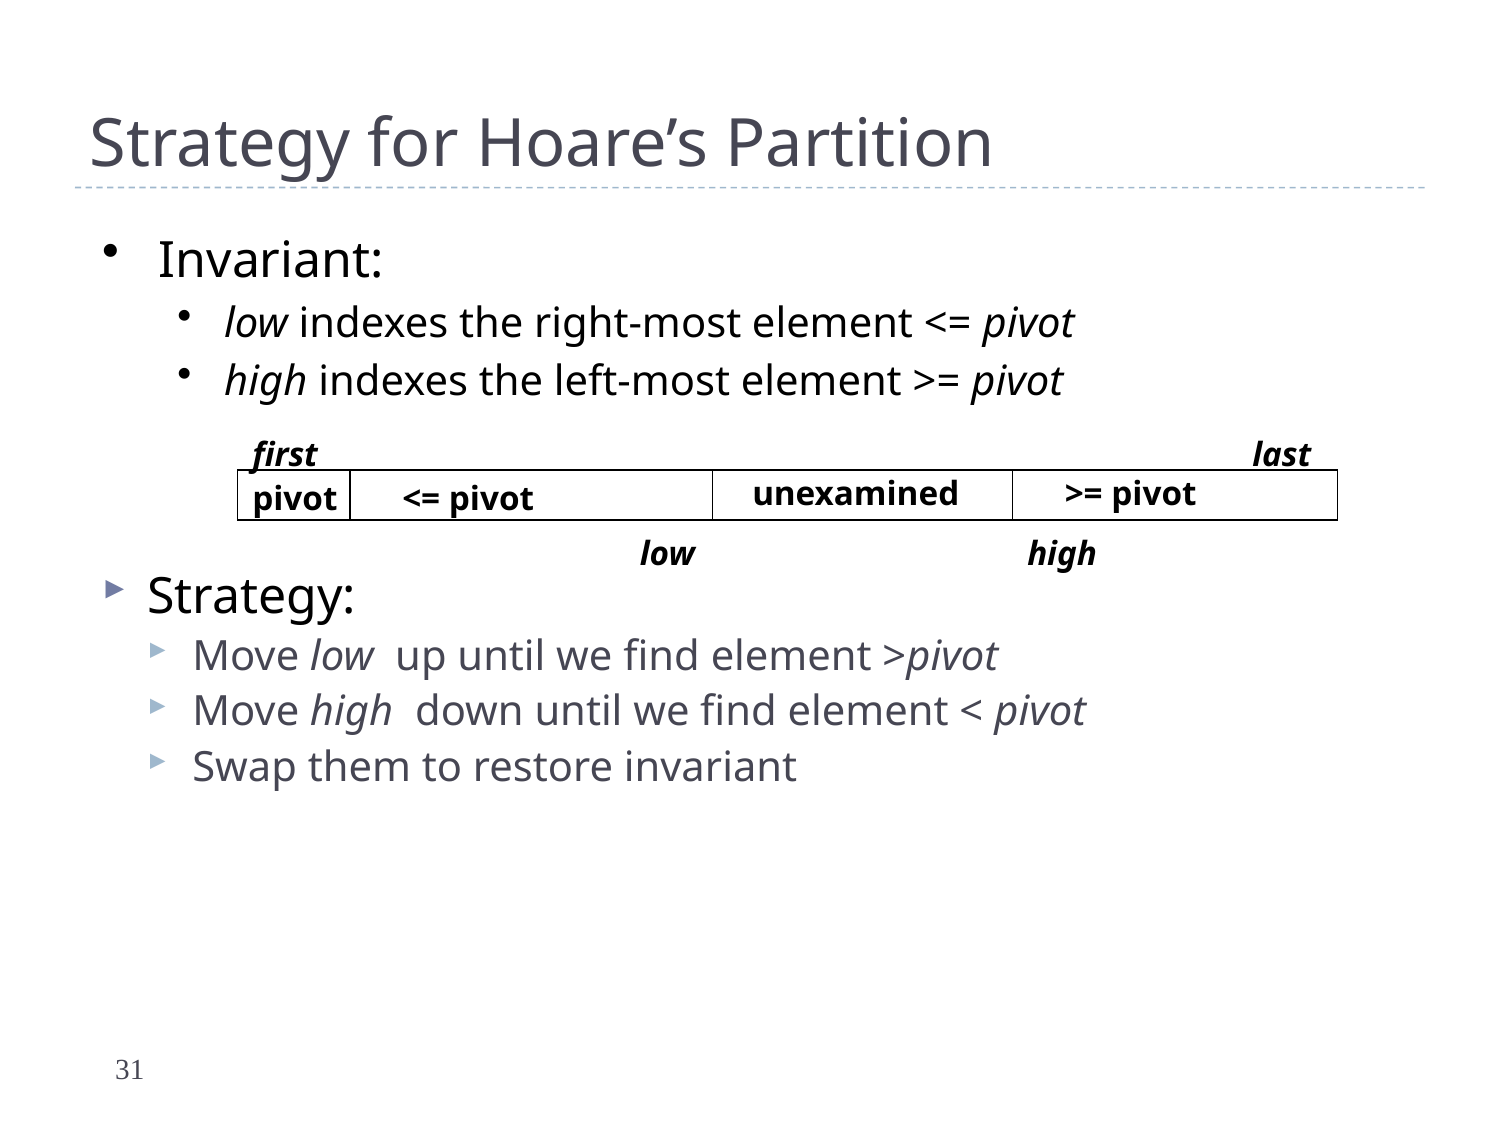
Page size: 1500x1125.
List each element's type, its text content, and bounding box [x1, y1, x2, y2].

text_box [237, 424, 1338, 581]
title Strategy for Hoare’s Partition [75, 24, 1425, 188]
slide_number 31 [100, 1042, 426, 1103]
text_box Invariant: low indexes the right-most element <= pivot high indexes the left-most element >= pivot [87, 219, 1442, 425]
list Strategy: Move low up until we find element >pivot Move high down until we find element < pivot Swap them to restore invariant [87, 562, 1442, 800]
